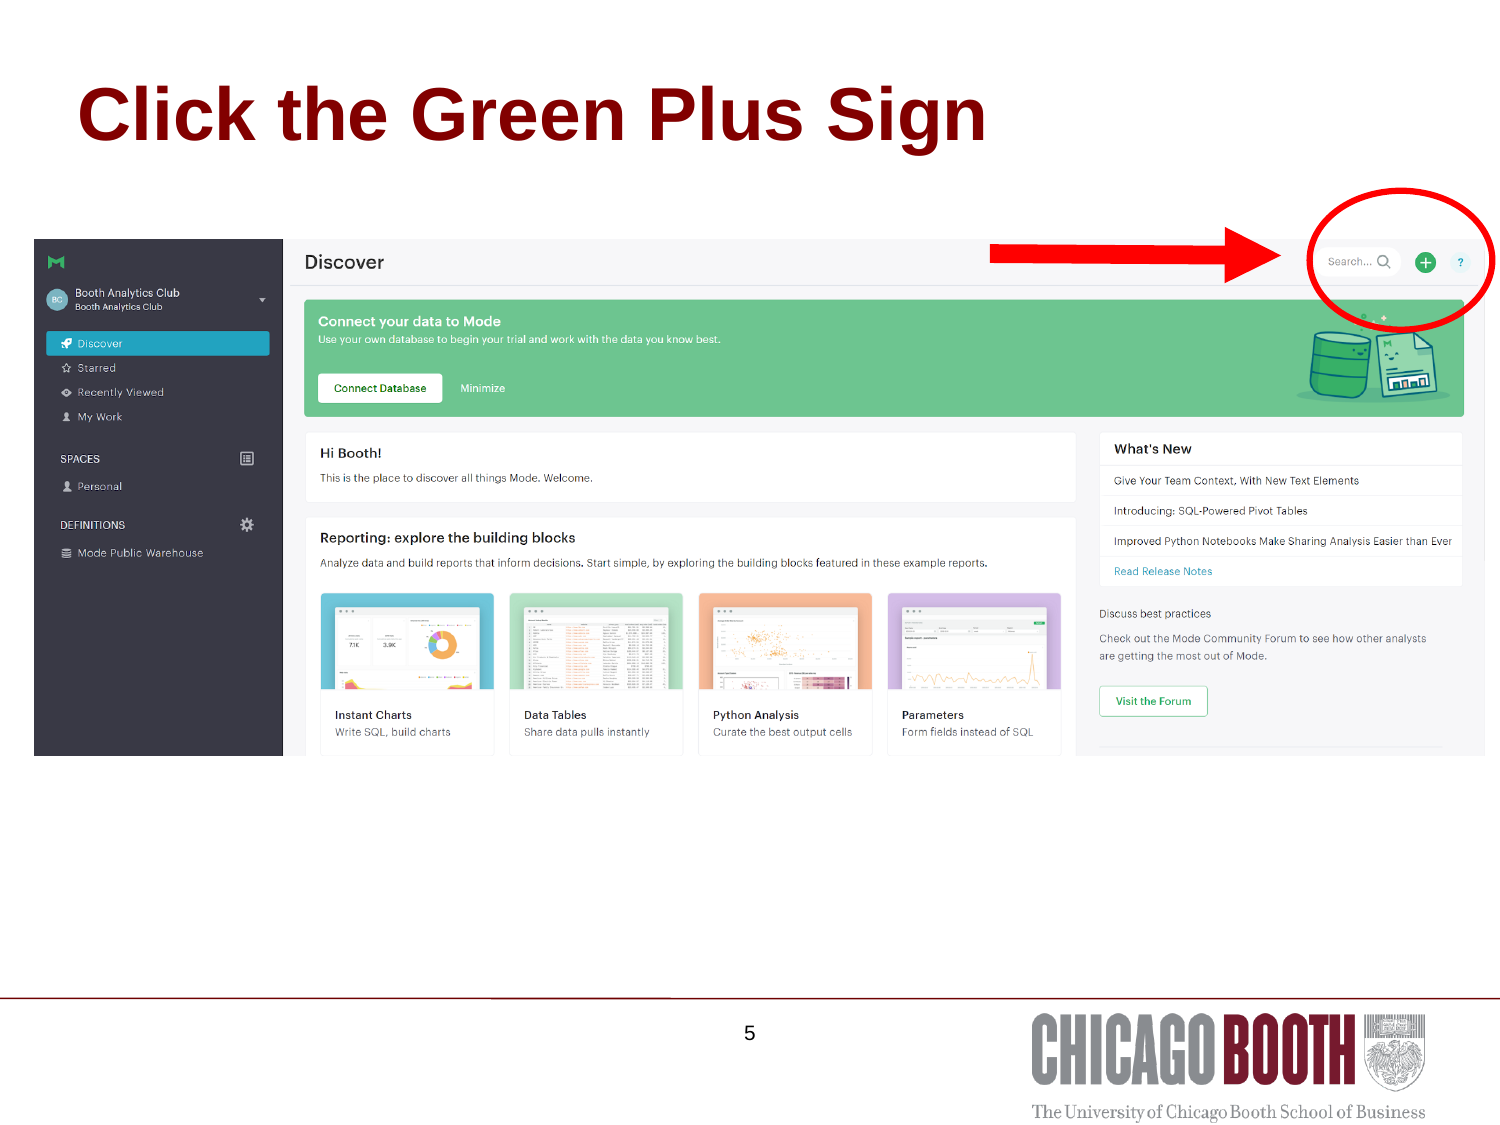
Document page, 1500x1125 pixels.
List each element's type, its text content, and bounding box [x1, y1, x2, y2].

title Click the Green Plus Sign [62, 47, 1425, 173]
picture [1032, 1013, 1425, 1123]
picture [34, 239, 1485, 756]
slide_number 5 [712, 1012, 788, 1088]
text_box [1314, 190, 1493, 282]
